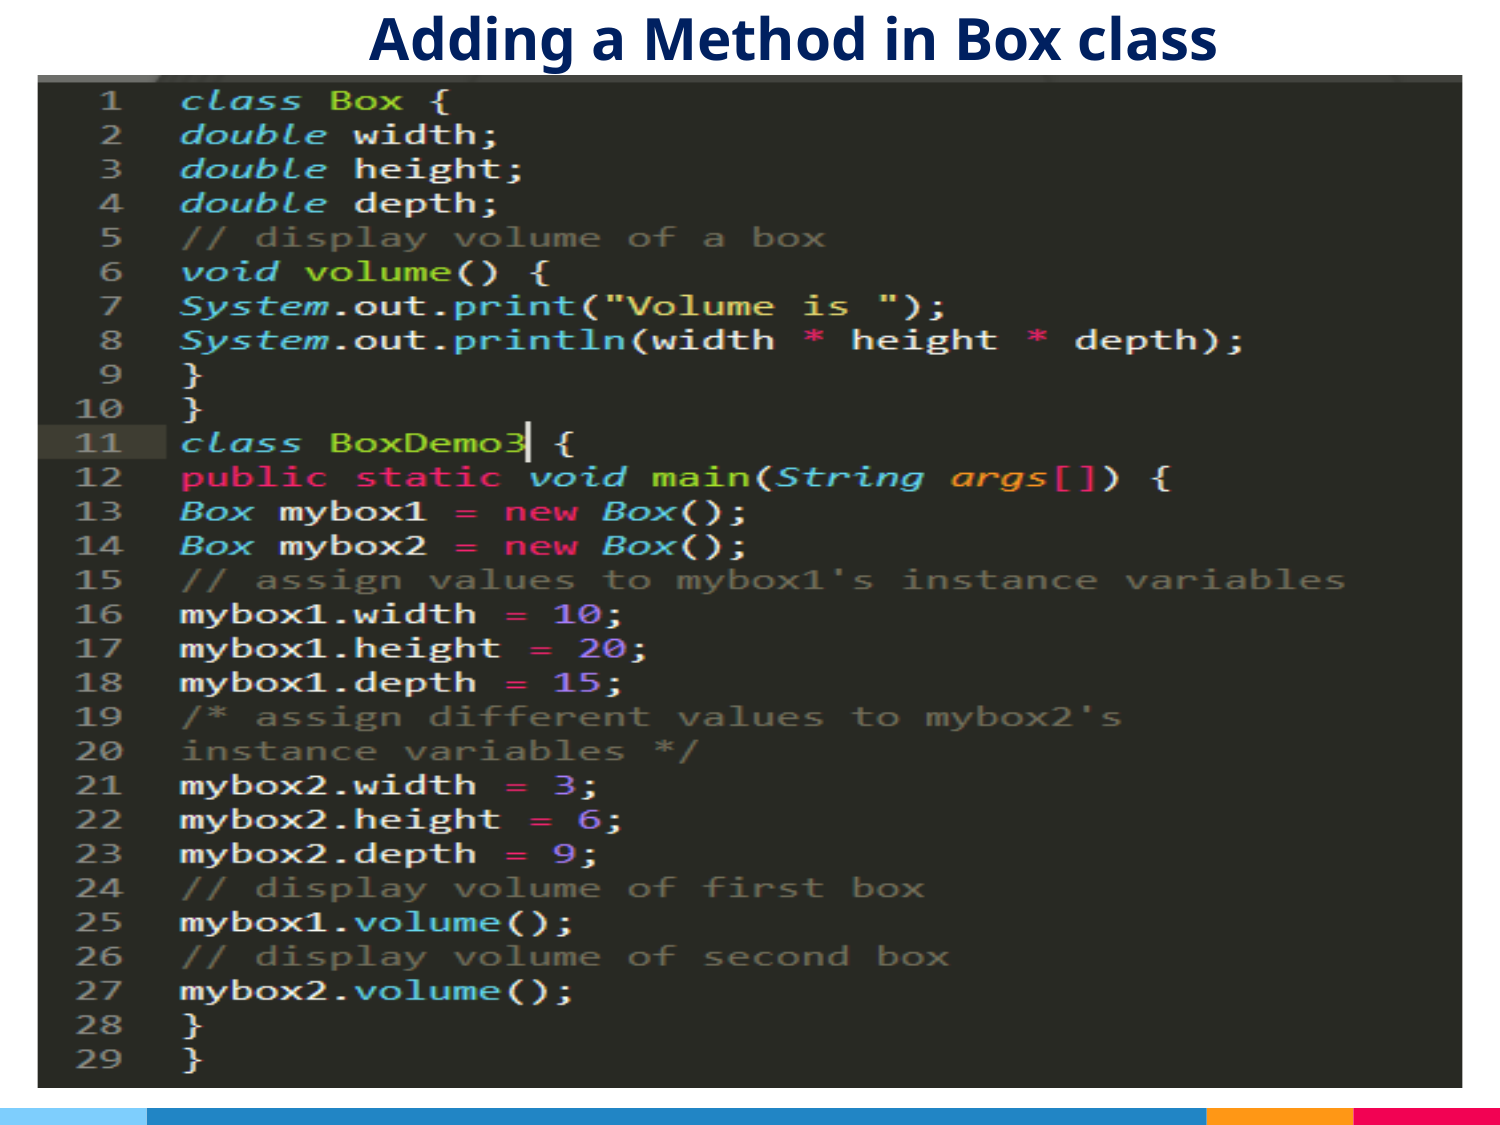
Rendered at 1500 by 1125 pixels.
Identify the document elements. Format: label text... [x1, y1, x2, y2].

picture [37, 74, 1463, 1088]
title Adding a Method in Box class [251, 10, 1338, 73]
